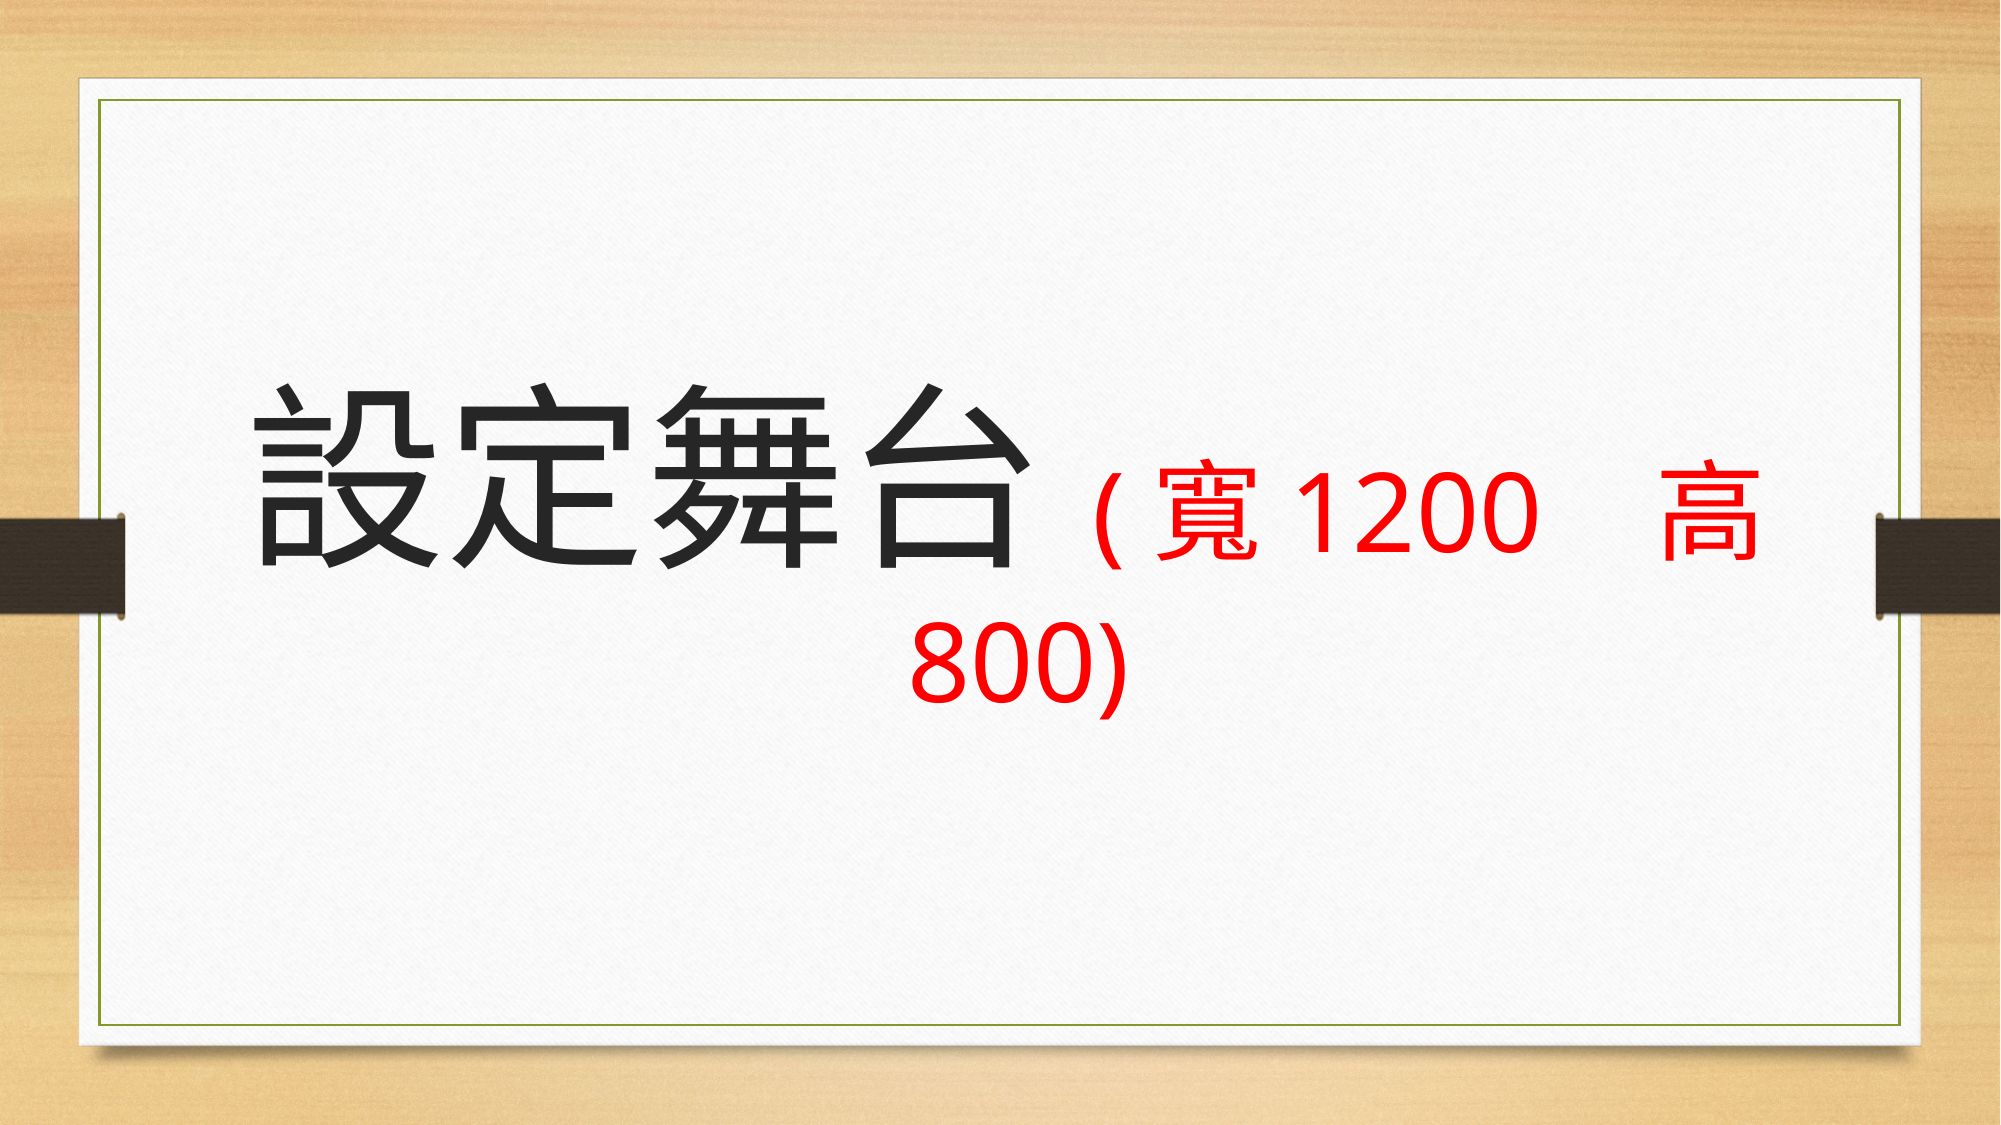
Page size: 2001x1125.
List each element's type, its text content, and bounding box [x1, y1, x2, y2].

title 設定舞台(寬1200 高800) [164, 121, 1874, 956]
picture [0, 0, 2001, 1125]
